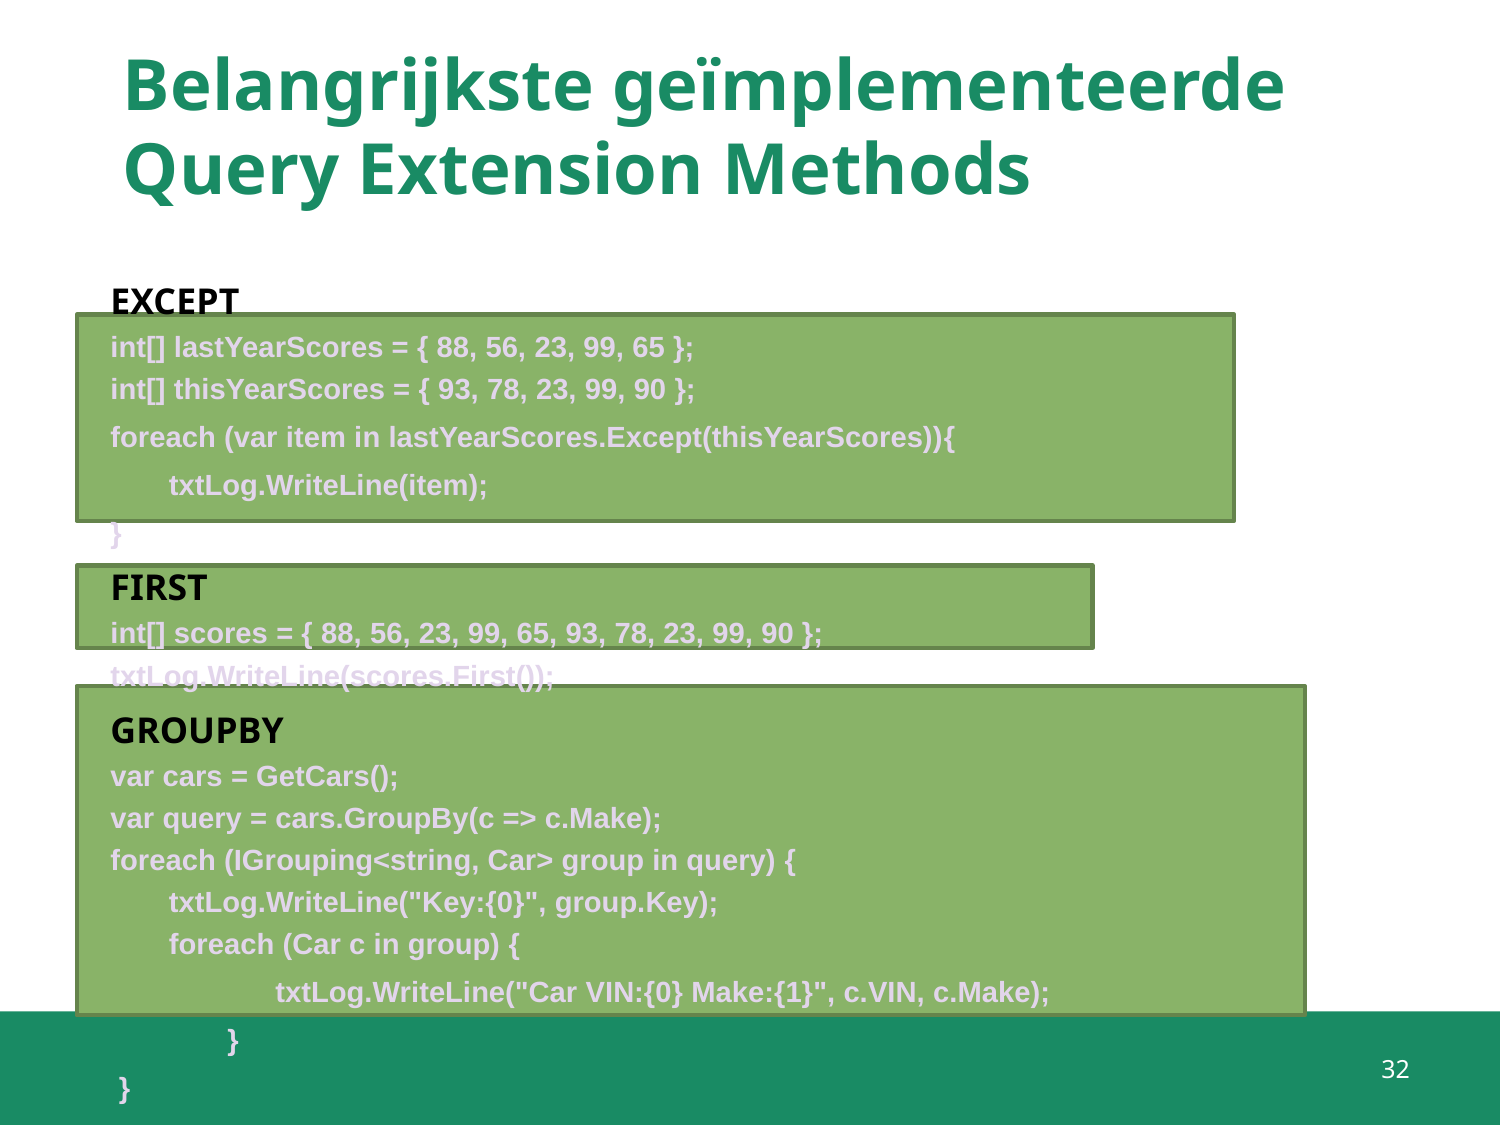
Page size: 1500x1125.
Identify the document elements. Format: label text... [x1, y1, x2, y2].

title Belangrijkste geïmplementeerde Query Extension Methods [107, 30, 1425, 218]
slide_number 32 [1338, 1040, 1425, 1101]
text_box [75, 563, 95, 650]
text_box [75, 312, 95, 523]
text_box [75, 684, 95, 1017]
list EXCEPT int[] lastYearScores = { 88, 56, 23, 99, 65 }; int[] thisYearScores = { 93, 78, 23, 99, 90 }; foreach (var item in lastYearScores.Except(thisYearScores)){ txtLog.WriteLine(item); } FIRST int[] scores = { 88, 56, 23, 99, 65, 93, 78, 23, 99, 90 }; txtLog.WriteLine(scores.First()); GROUPBY var cars = GetCars(); var query = cars.GroupBy(c => c.Make); foreach (IGrouping<string, Car> group in query) { txtLog.WriteLine("Key:{0}", group.Key); foreach (Car c in group) { txtLog.WriteLine("Car VIN:{0} Make:{1}", c.VIN, c.Make); } } [95, 262, 1500, 1125]
